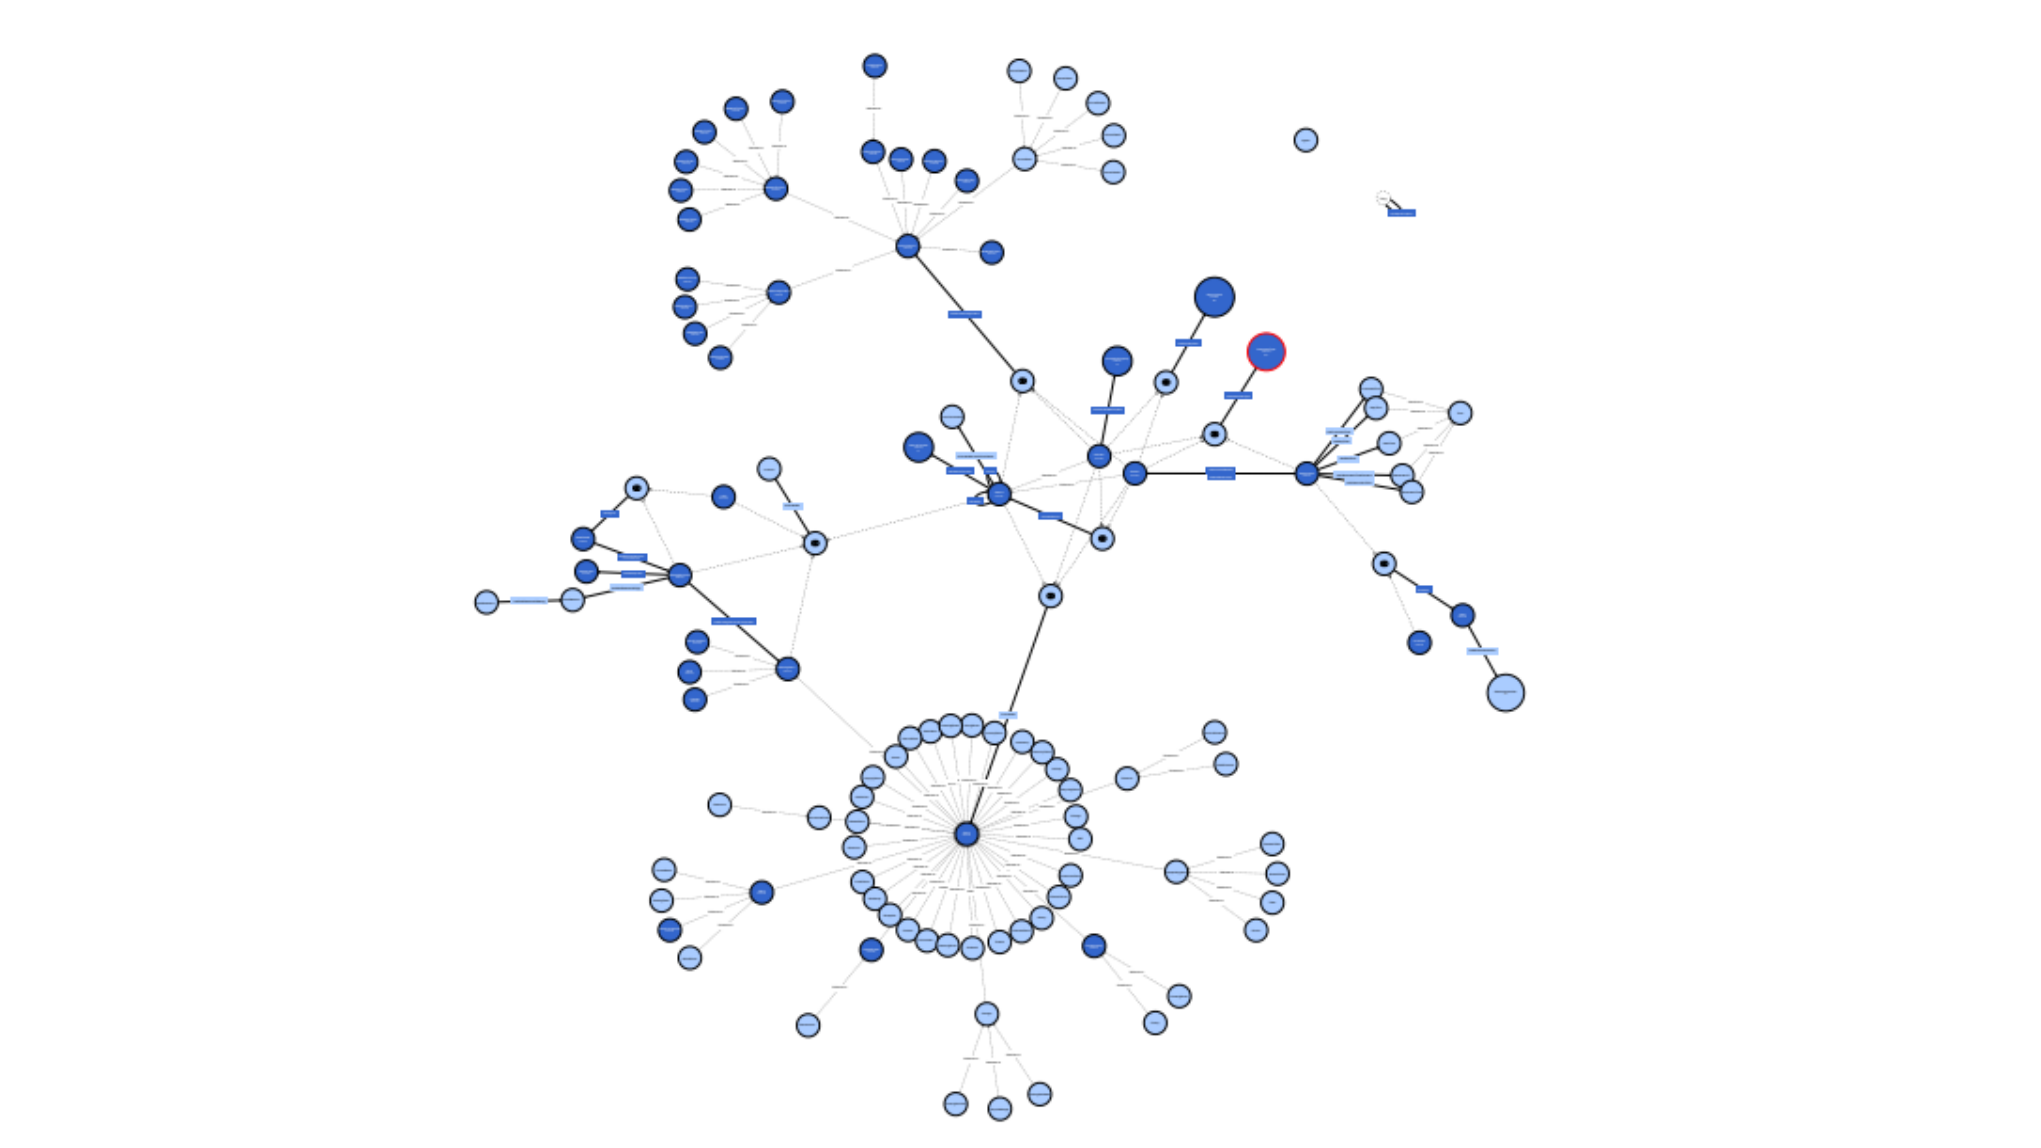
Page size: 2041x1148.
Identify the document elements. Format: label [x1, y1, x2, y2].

picture [455, 39, 1535, 1148]
